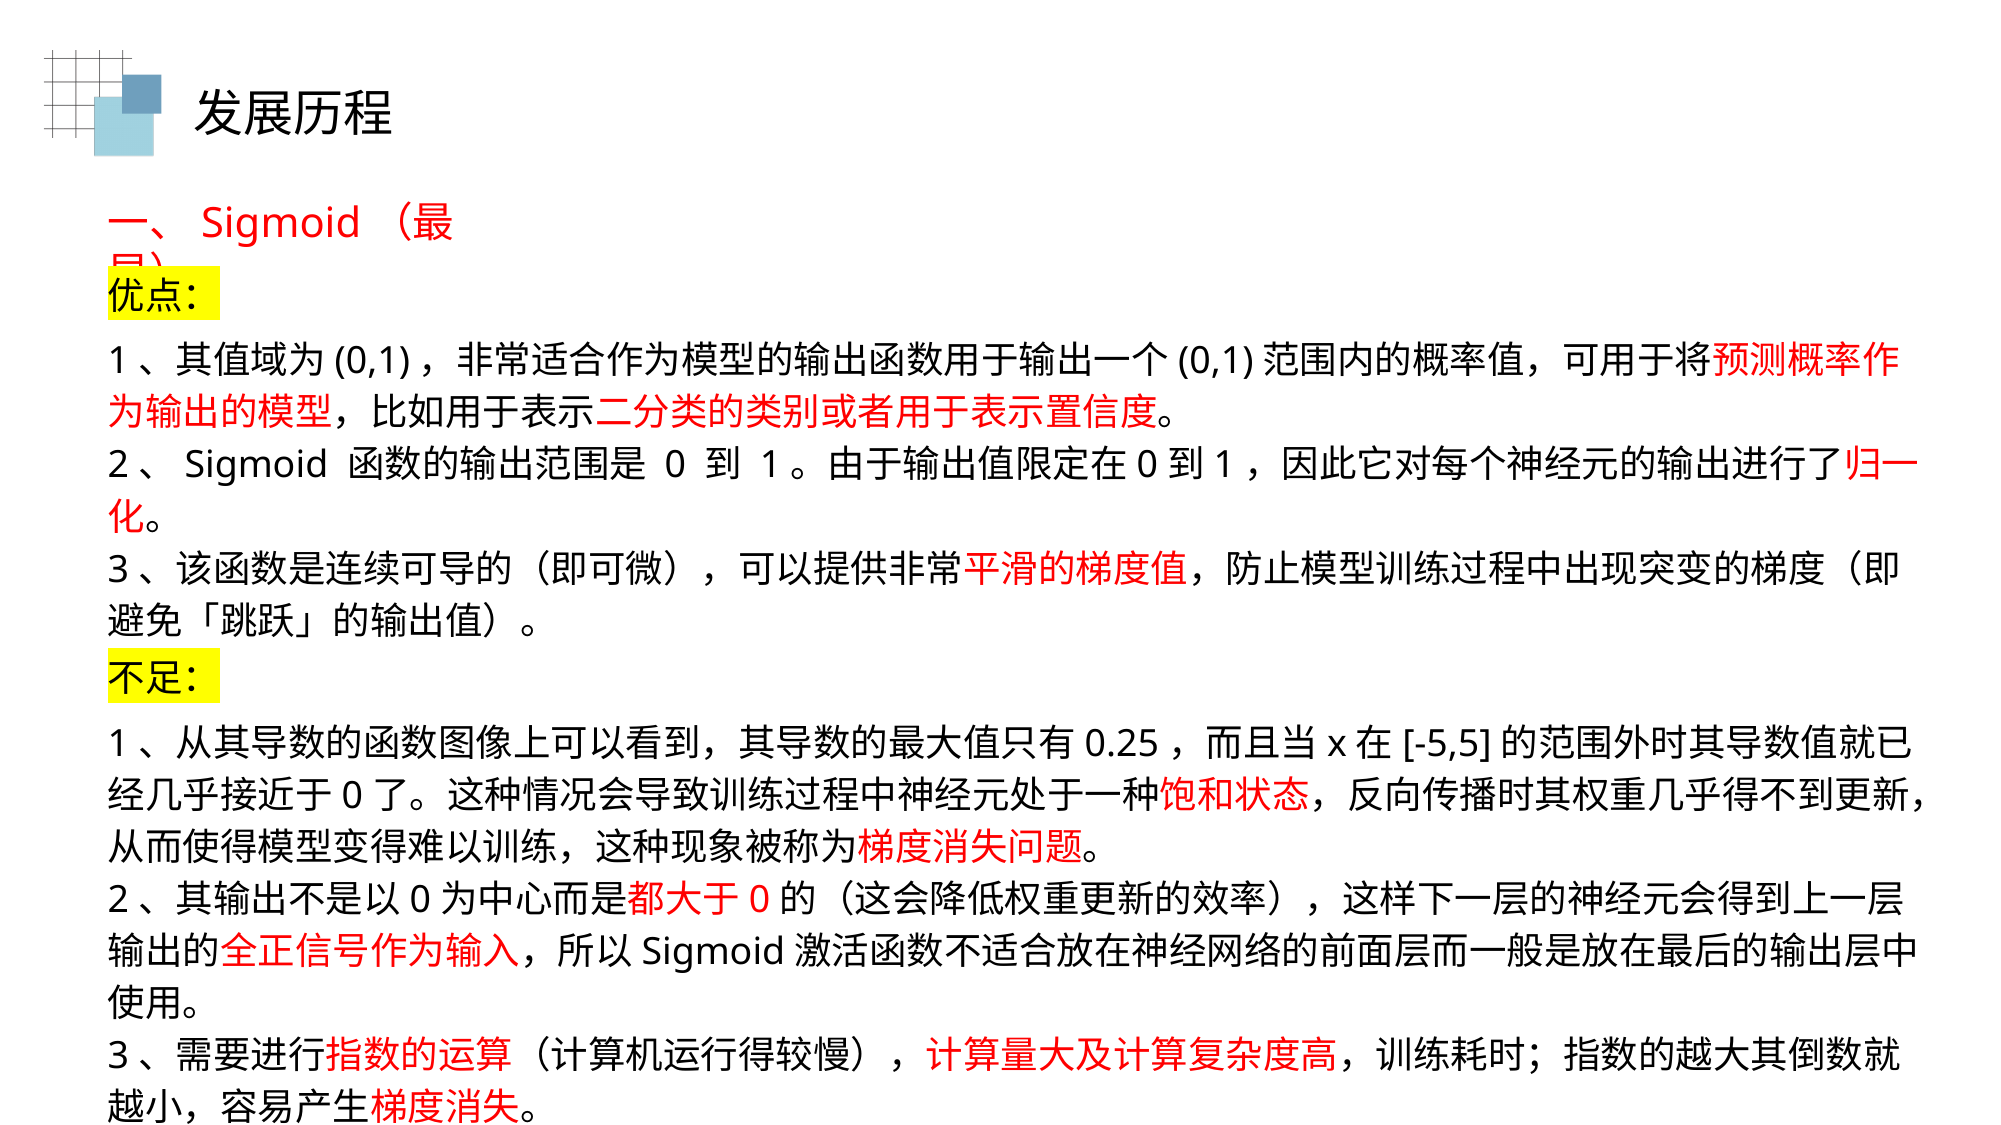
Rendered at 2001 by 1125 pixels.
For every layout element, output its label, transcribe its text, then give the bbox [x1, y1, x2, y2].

text_box 一、Sigmoid（最早） [92, 188, 544, 264]
text_box 发展历程 [173, 74, 415, 150]
text_box [157, 73, 162, 115]
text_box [43, 50, 157, 190]
text_box 优点： 1、其值域为(0,1)，非常适合作为模型的输出函数用于输出一个(0,1)范围内的概率值，可用于将预测概率作为输出的模型，比如用于表示二分类的类别或者用于表示置信度。 2、Sigmoid 函数的输出范围是 0 到 1。由于输出值限定在0到1，因此它对每个神经元的输出进行了归一化。 3、该函数是连续可导的（即可微），可以提供非常平滑的梯度值，防止模型训练过程中出现突变的梯度（即避免「跳跃」的输出值）。 不足： 1、从其导数的函数图像上可以看到，其导数的最大值只有0.25，而且当x在[-5,5]的范围外时其导数值就已经几乎接近于0了。这种情况会导致训练过程中神经元处于一种饱和状态，反向传播时其权重几乎得不到更新，从而使得模型变得难以训练，这种现象被称为梯度消失问题。 2、其输出不是以0为中心而是都大于0的（这会降低权重更新的效率），这样下一层的神经元会得到上一层输出的全正信号作为输入，所以Sigmoid激活函数不适合放在神经网络的前面层而一般是放在最后的输出层中使用。 3、需要进行指数的运算（计算机运行得较慢），计算量大及计算复杂度高，训练耗时；指数的越大其倒数就越小，容易产生梯度消失。 [92, 264, 1952, 1125]
